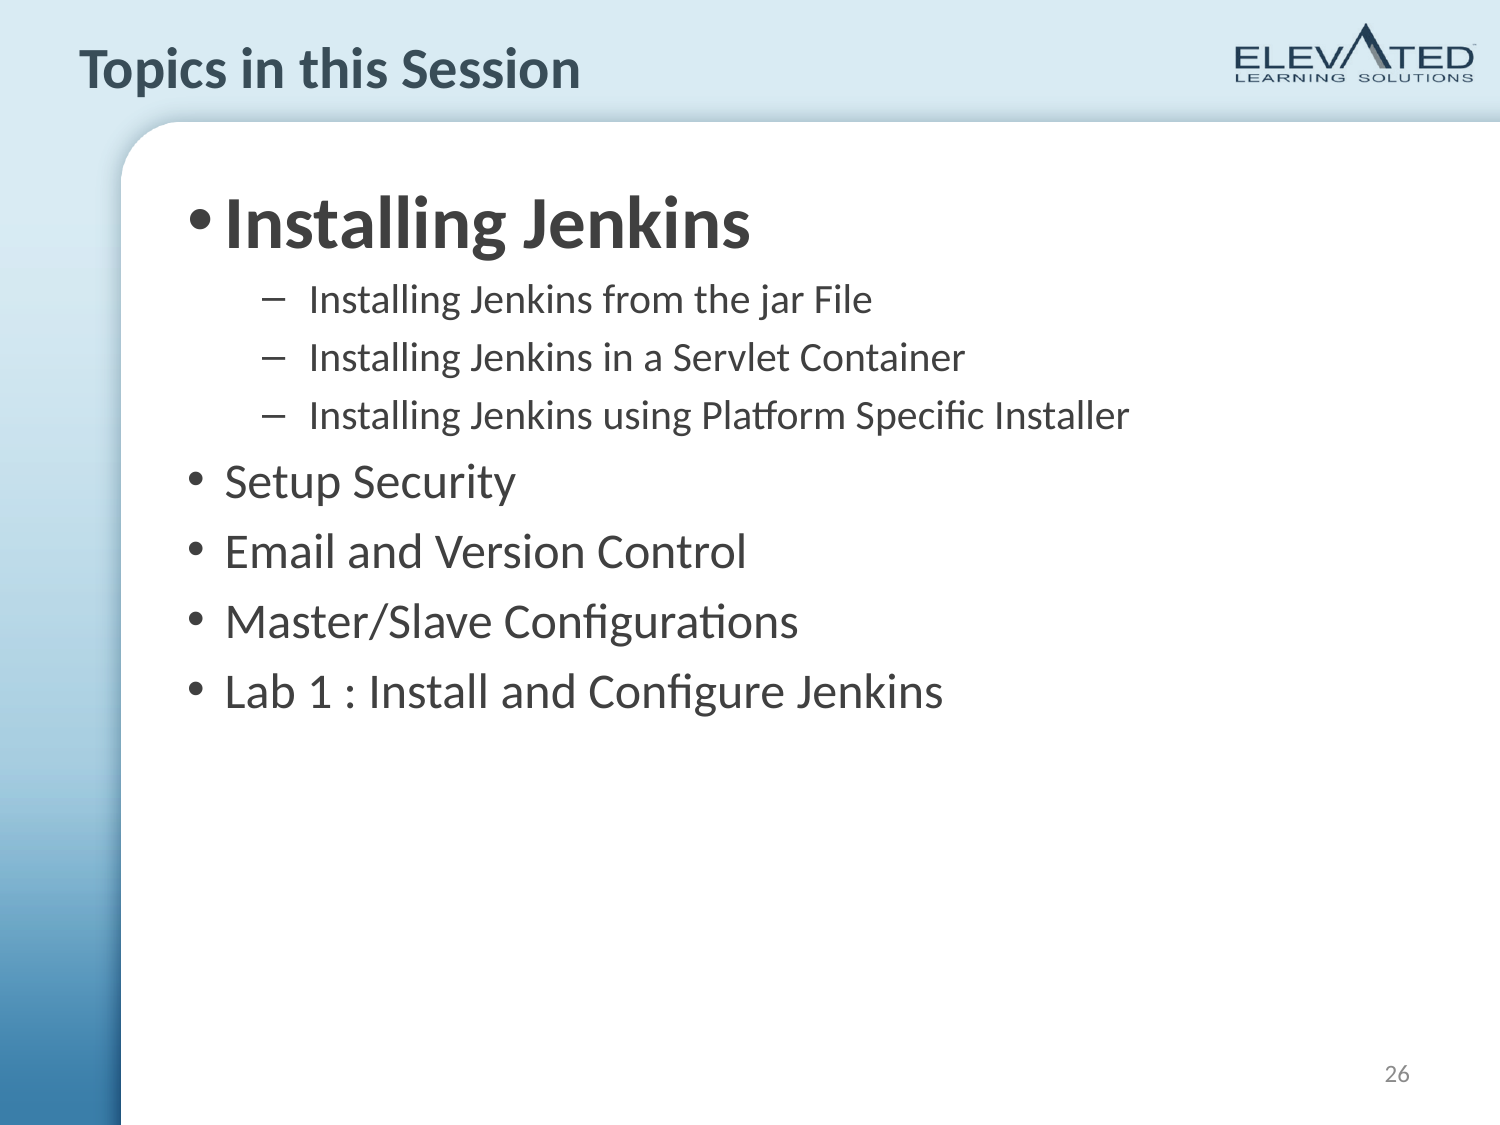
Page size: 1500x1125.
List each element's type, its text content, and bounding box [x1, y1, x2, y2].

list Installing Jenkins Installing Jenkins from the jar File Installing Jenkins in a Servlet Container Installing Jenkins using Platform Specific Installer Setup Security Email and Version Control Master/Slave Configurations Lab 1 : Install and Configure Jenkins [172, 165, 1425, 1005]
title Topics in this Session [64, 12, 1146, 118]
picture [0, 0, 1500, 1125]
slide_number 26 [1074, 1042, 1425, 1103]
